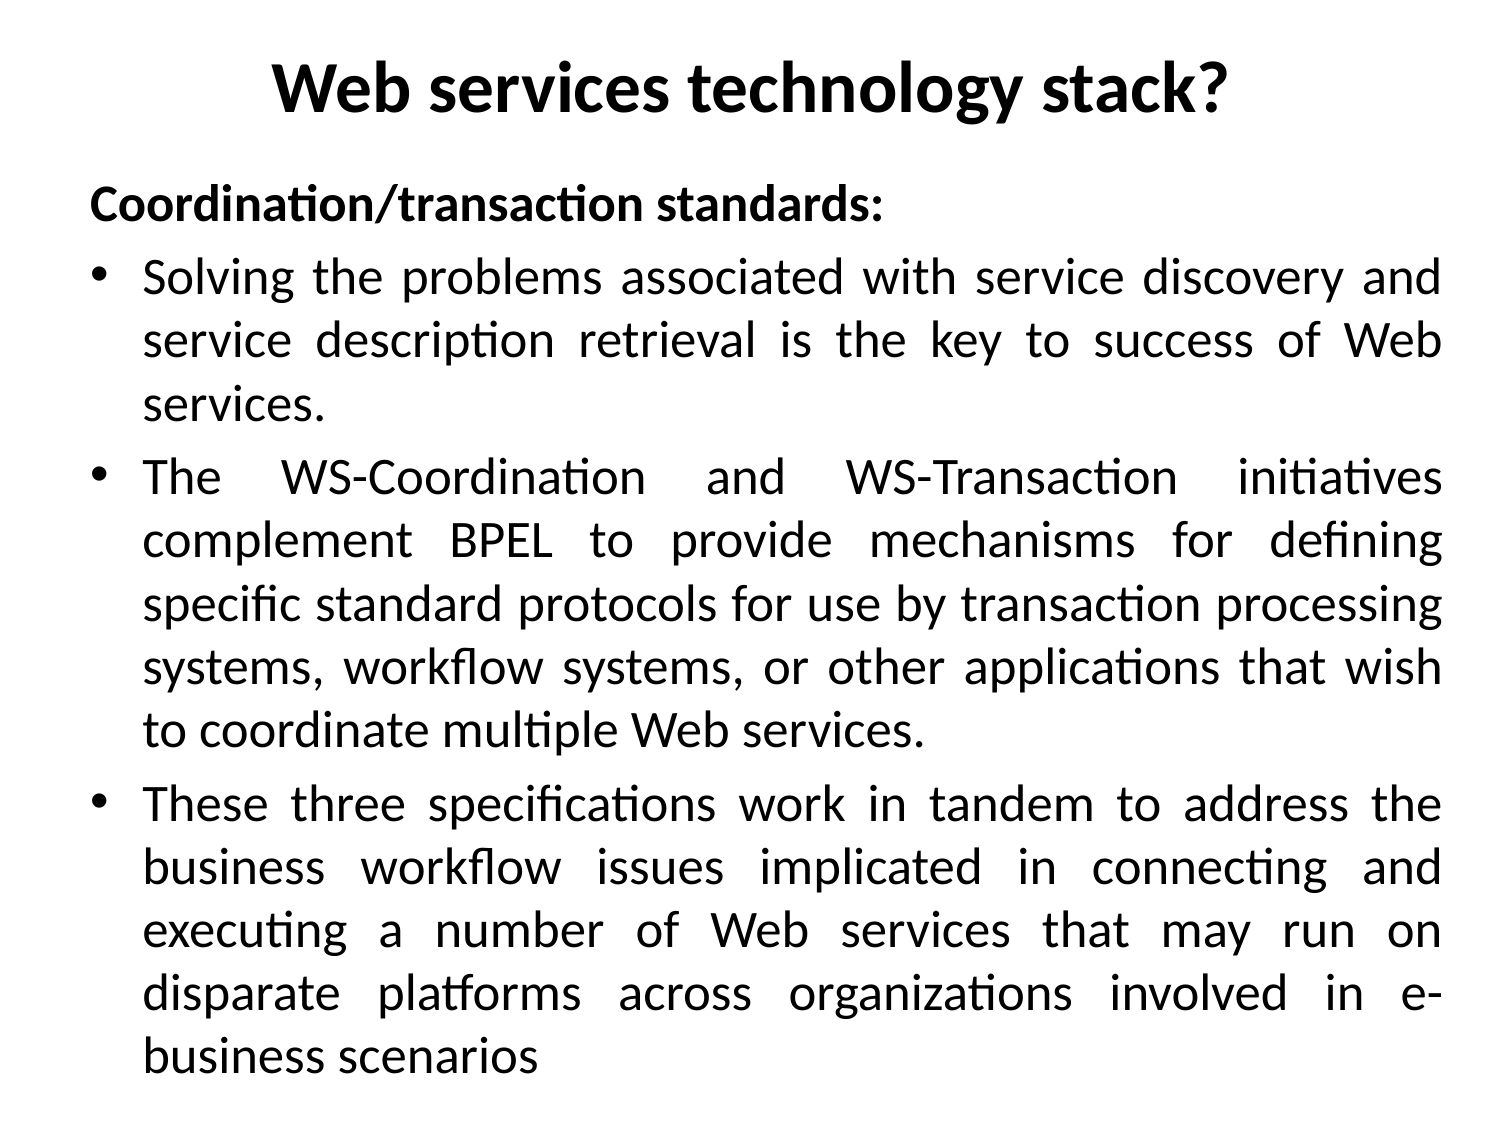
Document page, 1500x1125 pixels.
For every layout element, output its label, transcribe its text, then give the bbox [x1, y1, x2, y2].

list Coordination/transaction standards: Solving the problems associated with service discovery and service description retrieval is the key to success of Web services. The WS-Coordination and WS-Transaction initiatives complement BPEL to provide mechanisms for deﬁning speciﬁc standard protocols for use by transaction processing systems, workﬂow systems, or other applications that wish to coordinate multiple Web services. These three speciﬁcations work in tandem to address the business workﬂow issues implicated in connecting and executing a number of Web services that may run on disparate platforms across organizations involved in e-business scenarios [75, 160, 1459, 1094]
title Web services technology stack? [76, 30, 1427, 135]
